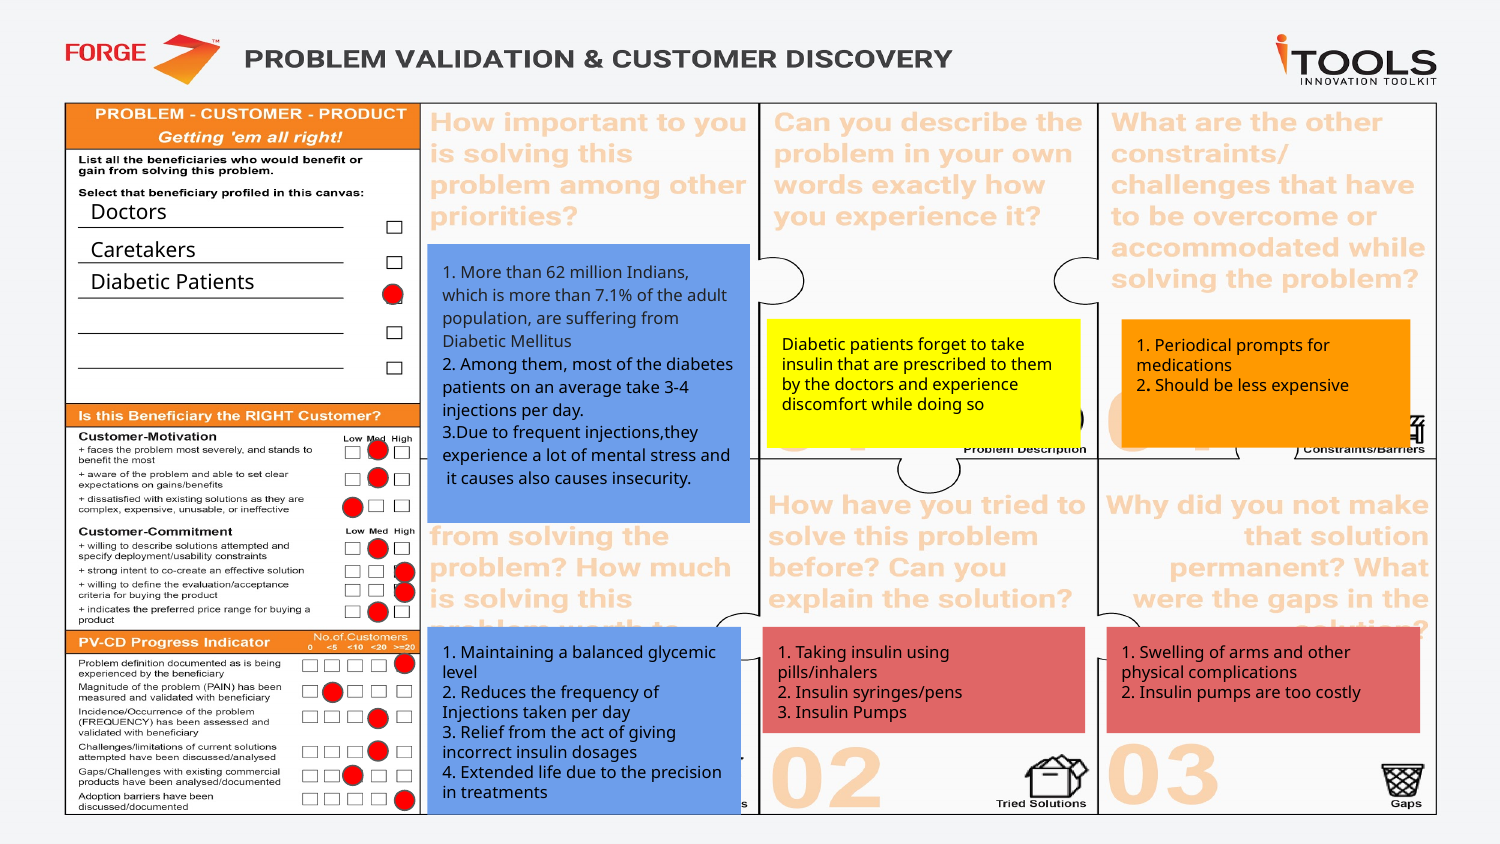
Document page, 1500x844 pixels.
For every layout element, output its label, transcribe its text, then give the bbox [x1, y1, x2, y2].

text_box 1. Periodical prompts for medications 2. Should be less expensive [1121, 319, 1411, 448]
picture [1112, 0, 1500, 844]
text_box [3, 0, 1112, 844]
text_box 1. Swelling of arms and other physical complications 2. Insulin pumps are too costly [1116, 626, 1421, 734]
